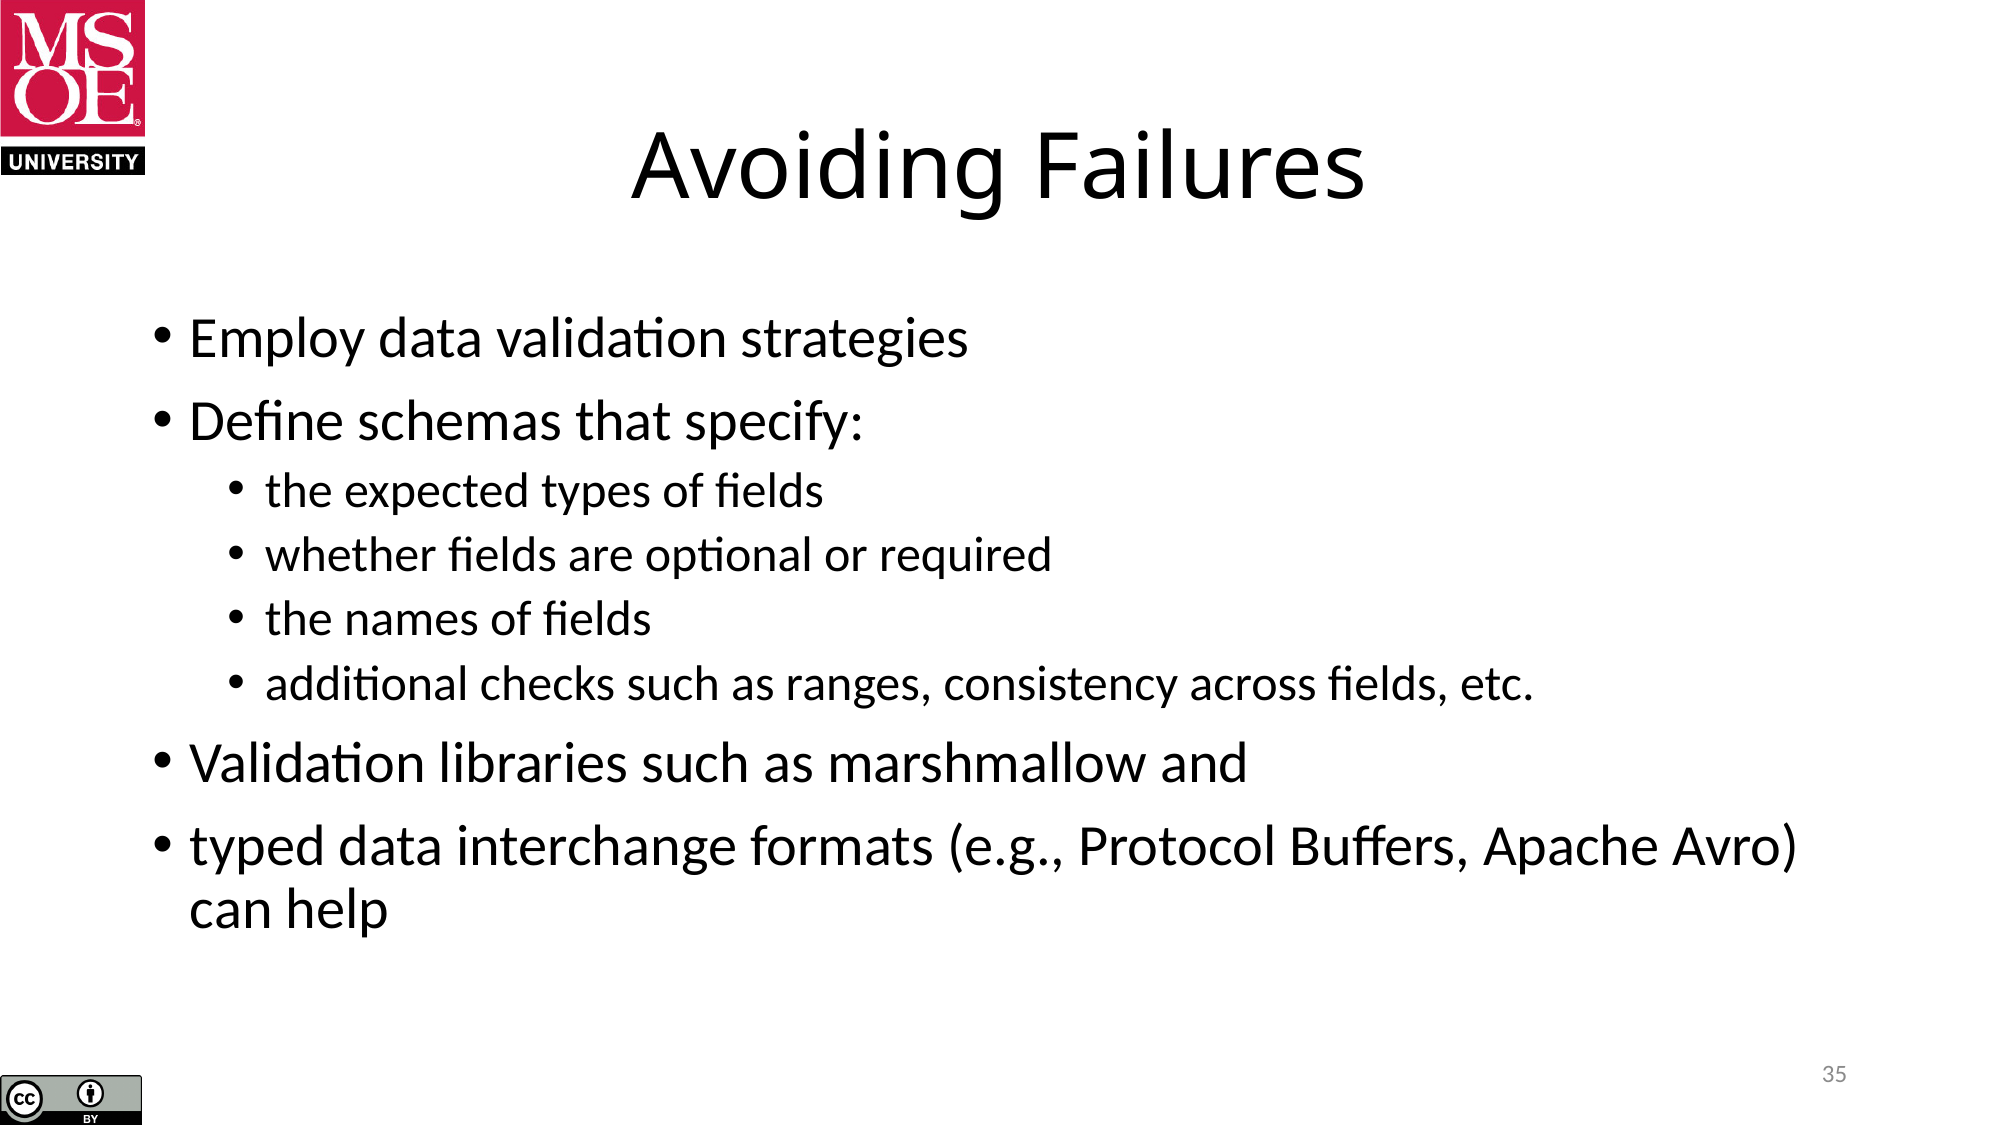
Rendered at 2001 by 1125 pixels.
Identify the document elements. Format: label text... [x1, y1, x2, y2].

title Avoiding Failures [137, 59, 1863, 278]
picture [0, 0, 145, 175]
list Employ data validation strategies Define schemas that specify: the expected types of fields whether fields are optional or required the names of fields additional checks such as ranges, consistency across fields, etc. Validation libraries such as marshmallow and typed data interchange formats (e.g., Protocol Buffers, Apache Avro) can help [137, 299, 1863, 1014]
picture [0, 1075, 142, 1125]
slide_number 35 [1412, 1042, 1863, 1103]
